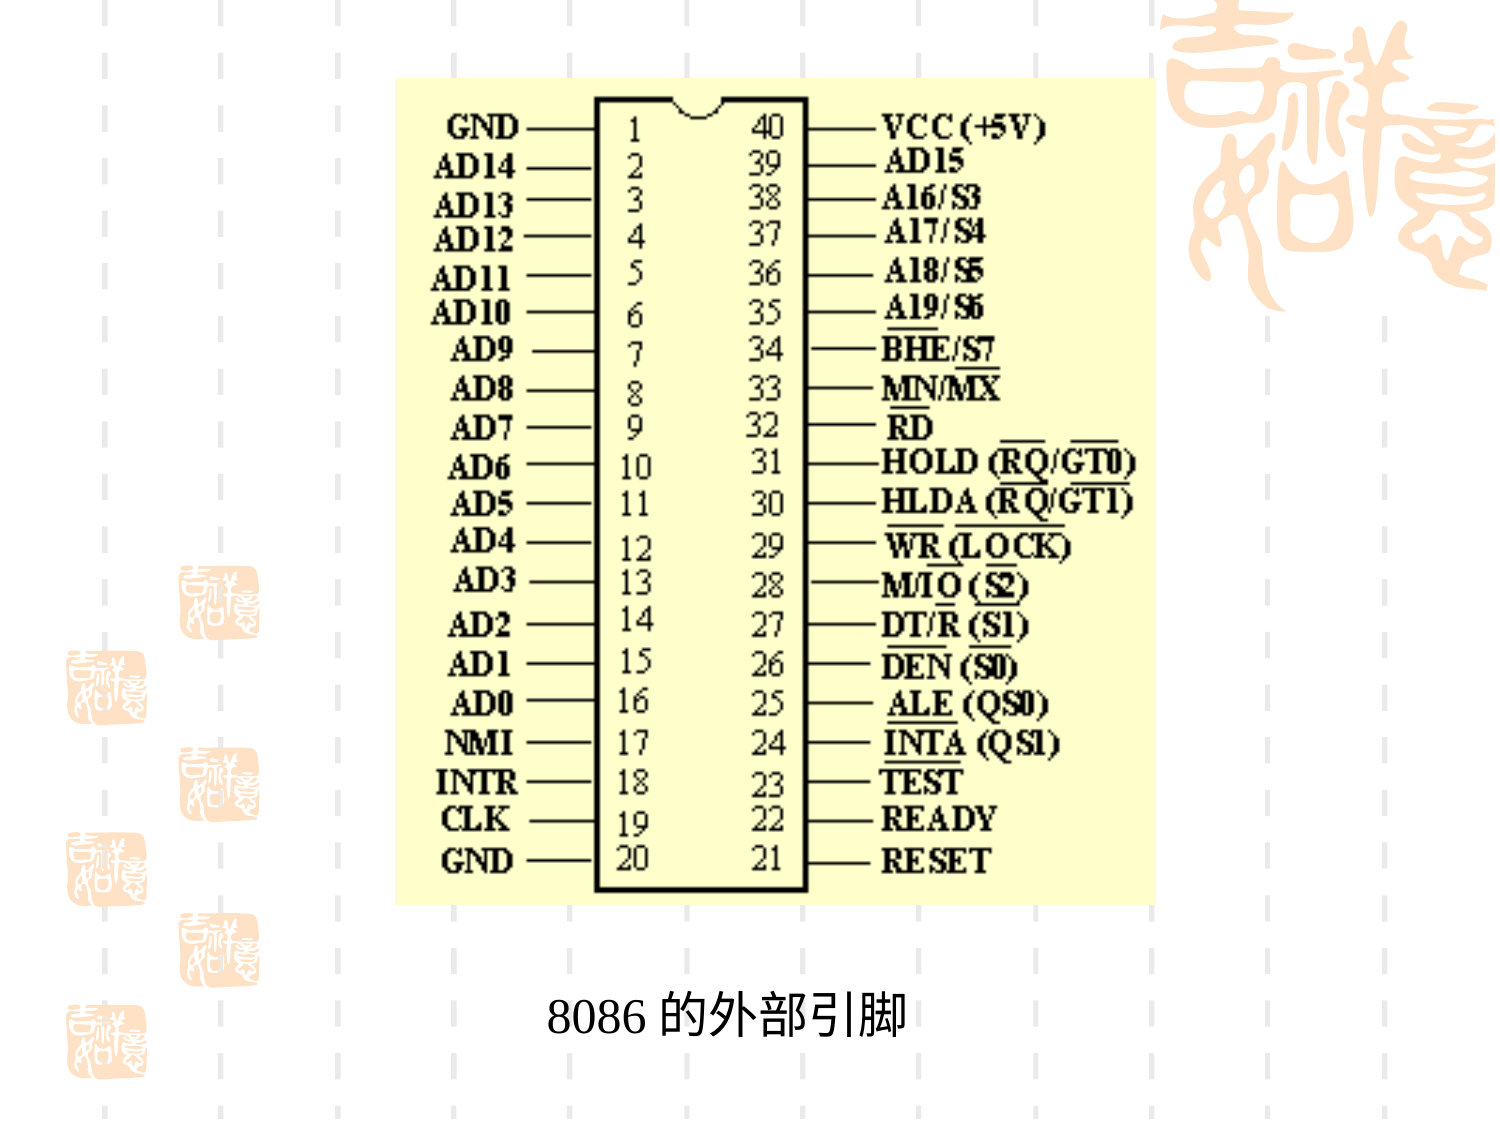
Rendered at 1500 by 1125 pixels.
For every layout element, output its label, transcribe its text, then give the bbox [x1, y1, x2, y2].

picture [395, 77, 1156, 906]
text_box 8086的外部引脚 [531, 976, 924, 1051]
